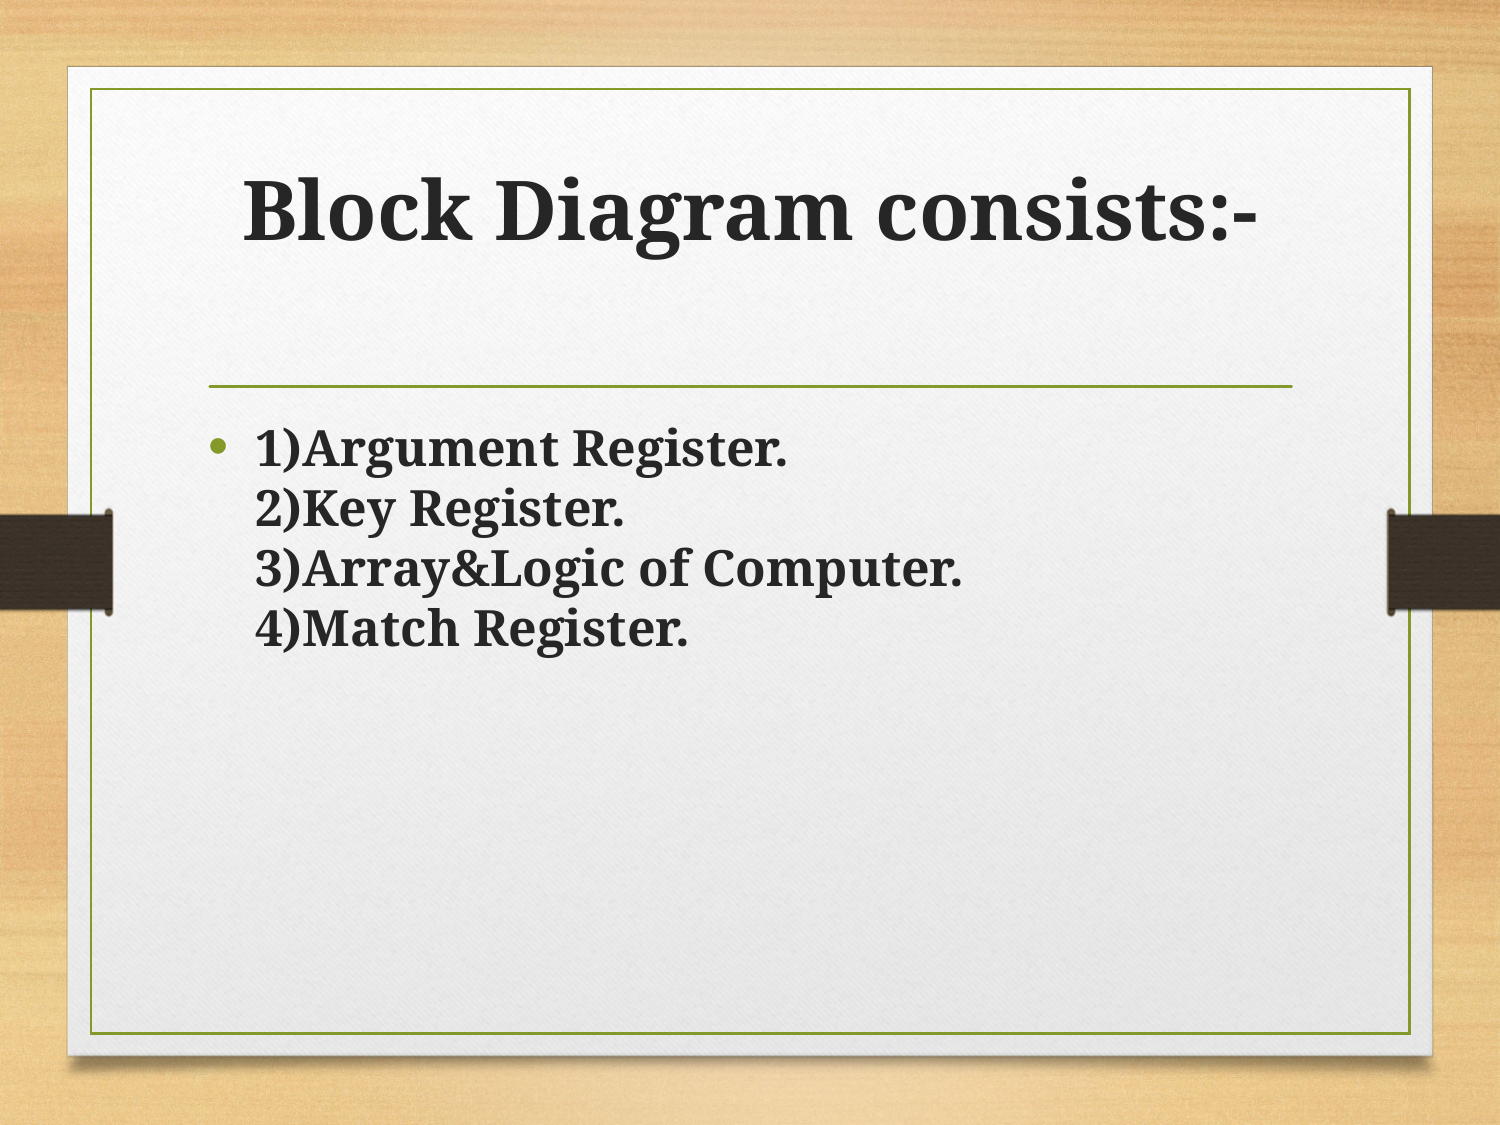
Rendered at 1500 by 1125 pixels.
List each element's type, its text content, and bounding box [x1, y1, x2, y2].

list 1)Argument Register. 2)Key Register. 3)Array&Logic of Computer. 4)Match Register. [193, 408, 1309, 974]
picture [0, 0, 1500, 1125]
title Block Diagram consists:- [193, 150, 1309, 365]
